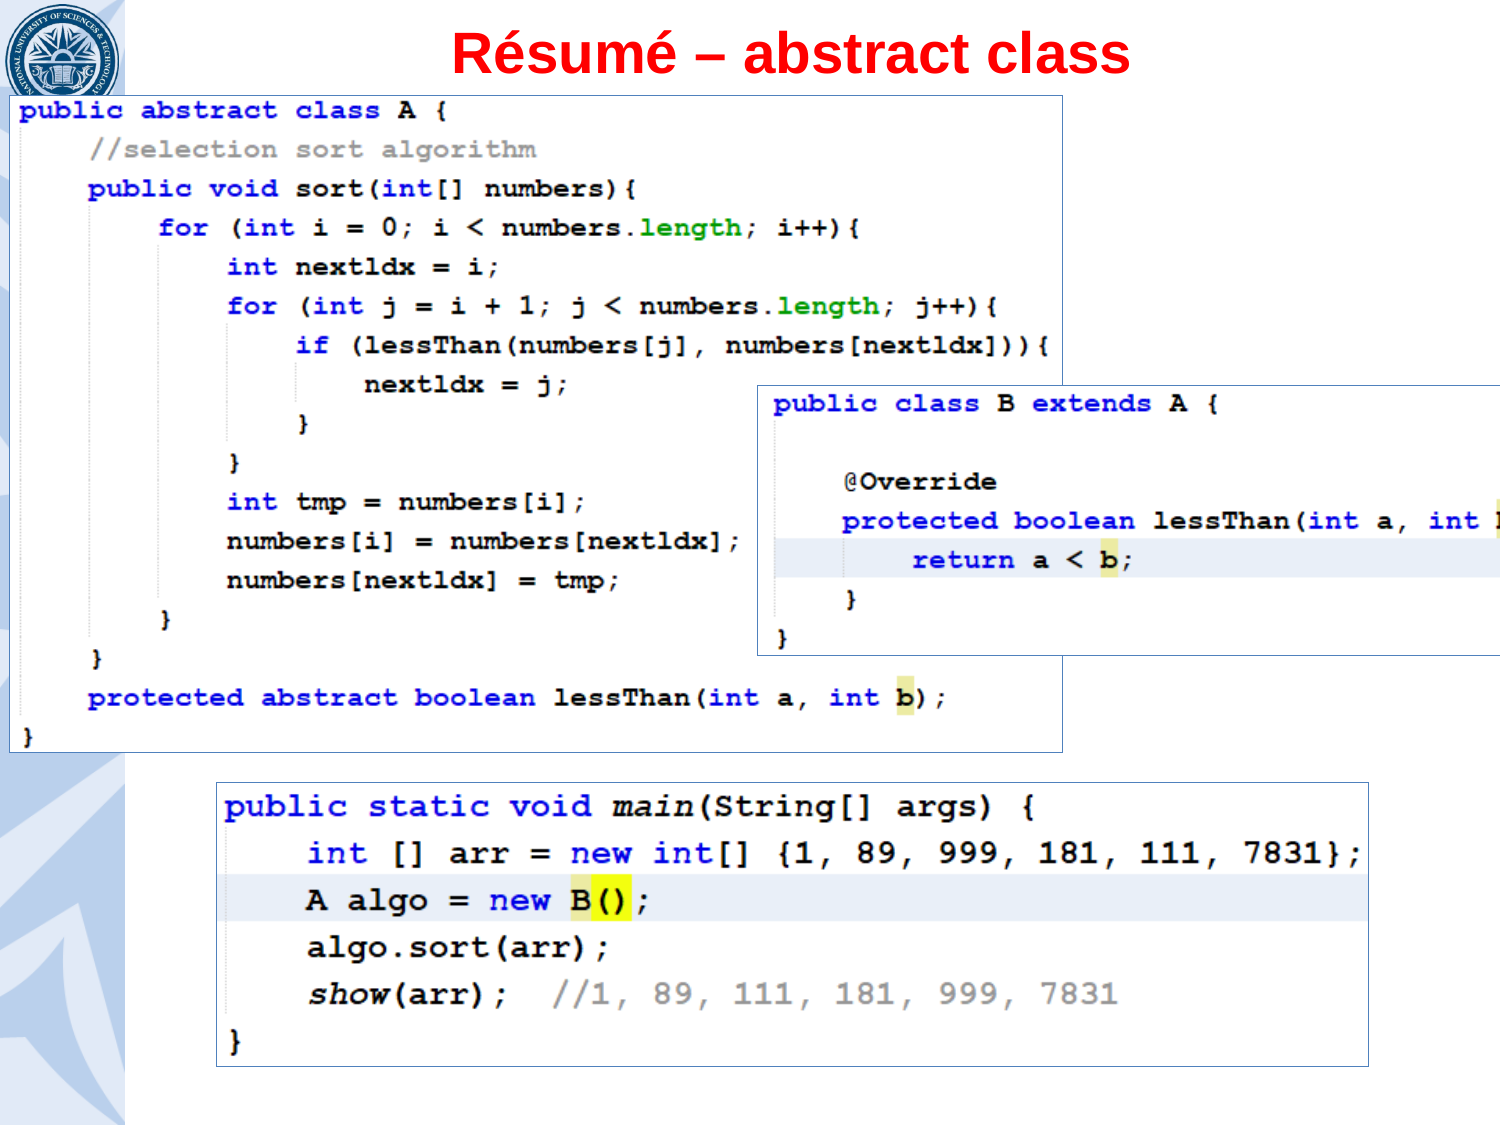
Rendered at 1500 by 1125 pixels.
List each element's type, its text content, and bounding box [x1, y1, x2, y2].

picture [216, 781, 1369, 1067]
picture [0, 0, 1500, 1125]
title Résumé – abstract class [125, 0, 1460, 101]
